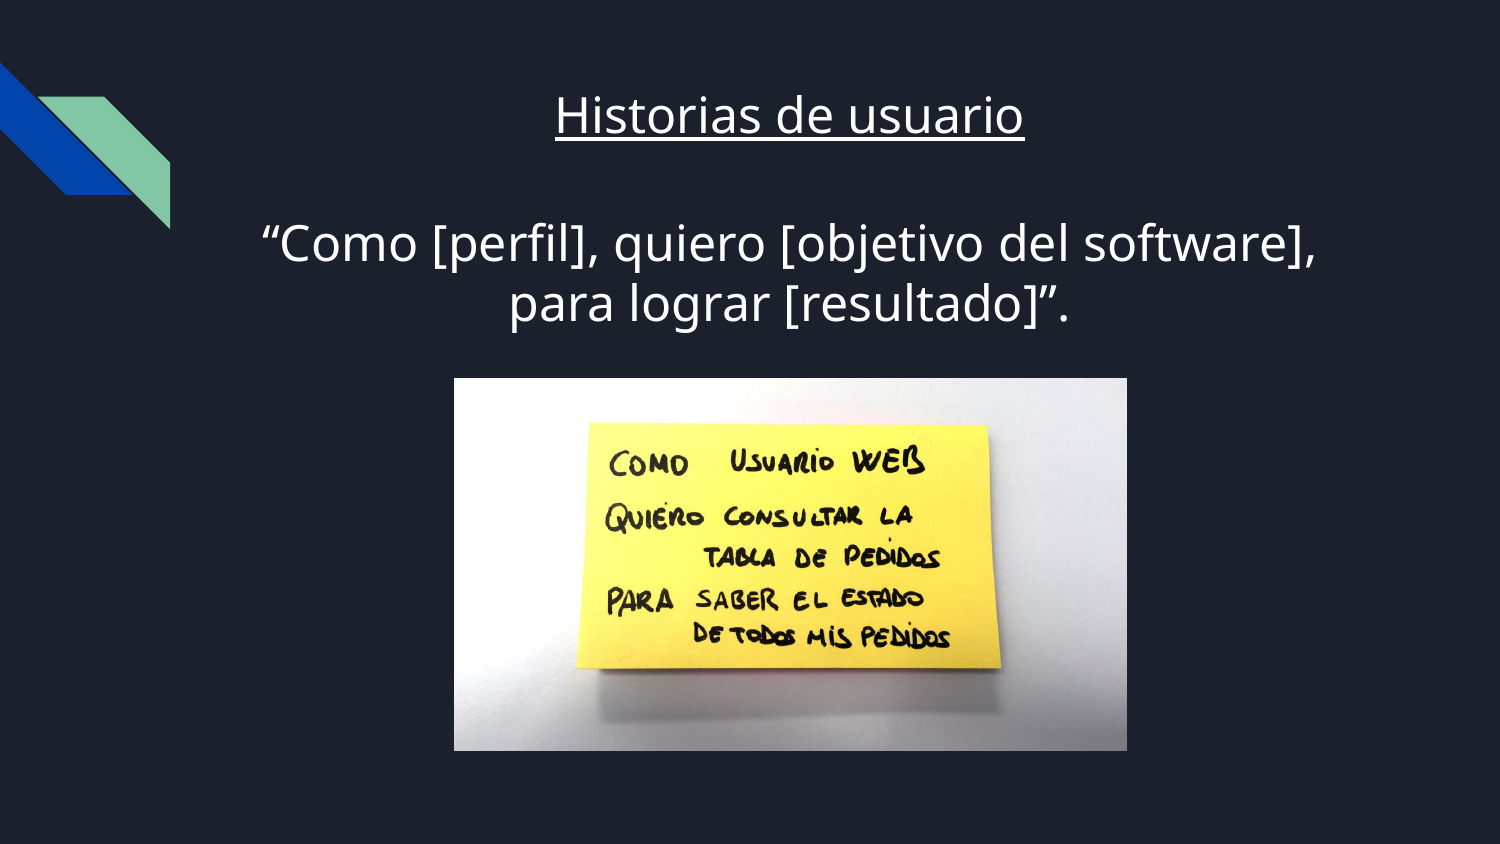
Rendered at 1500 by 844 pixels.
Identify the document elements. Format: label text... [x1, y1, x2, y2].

picture [453, 378, 1127, 751]
title “Como [perfil], quiero [objetivo del software], para lograr [resultado]”. [212, 196, 1368, 347]
title Historias de usuario [212, 64, 1368, 196]
